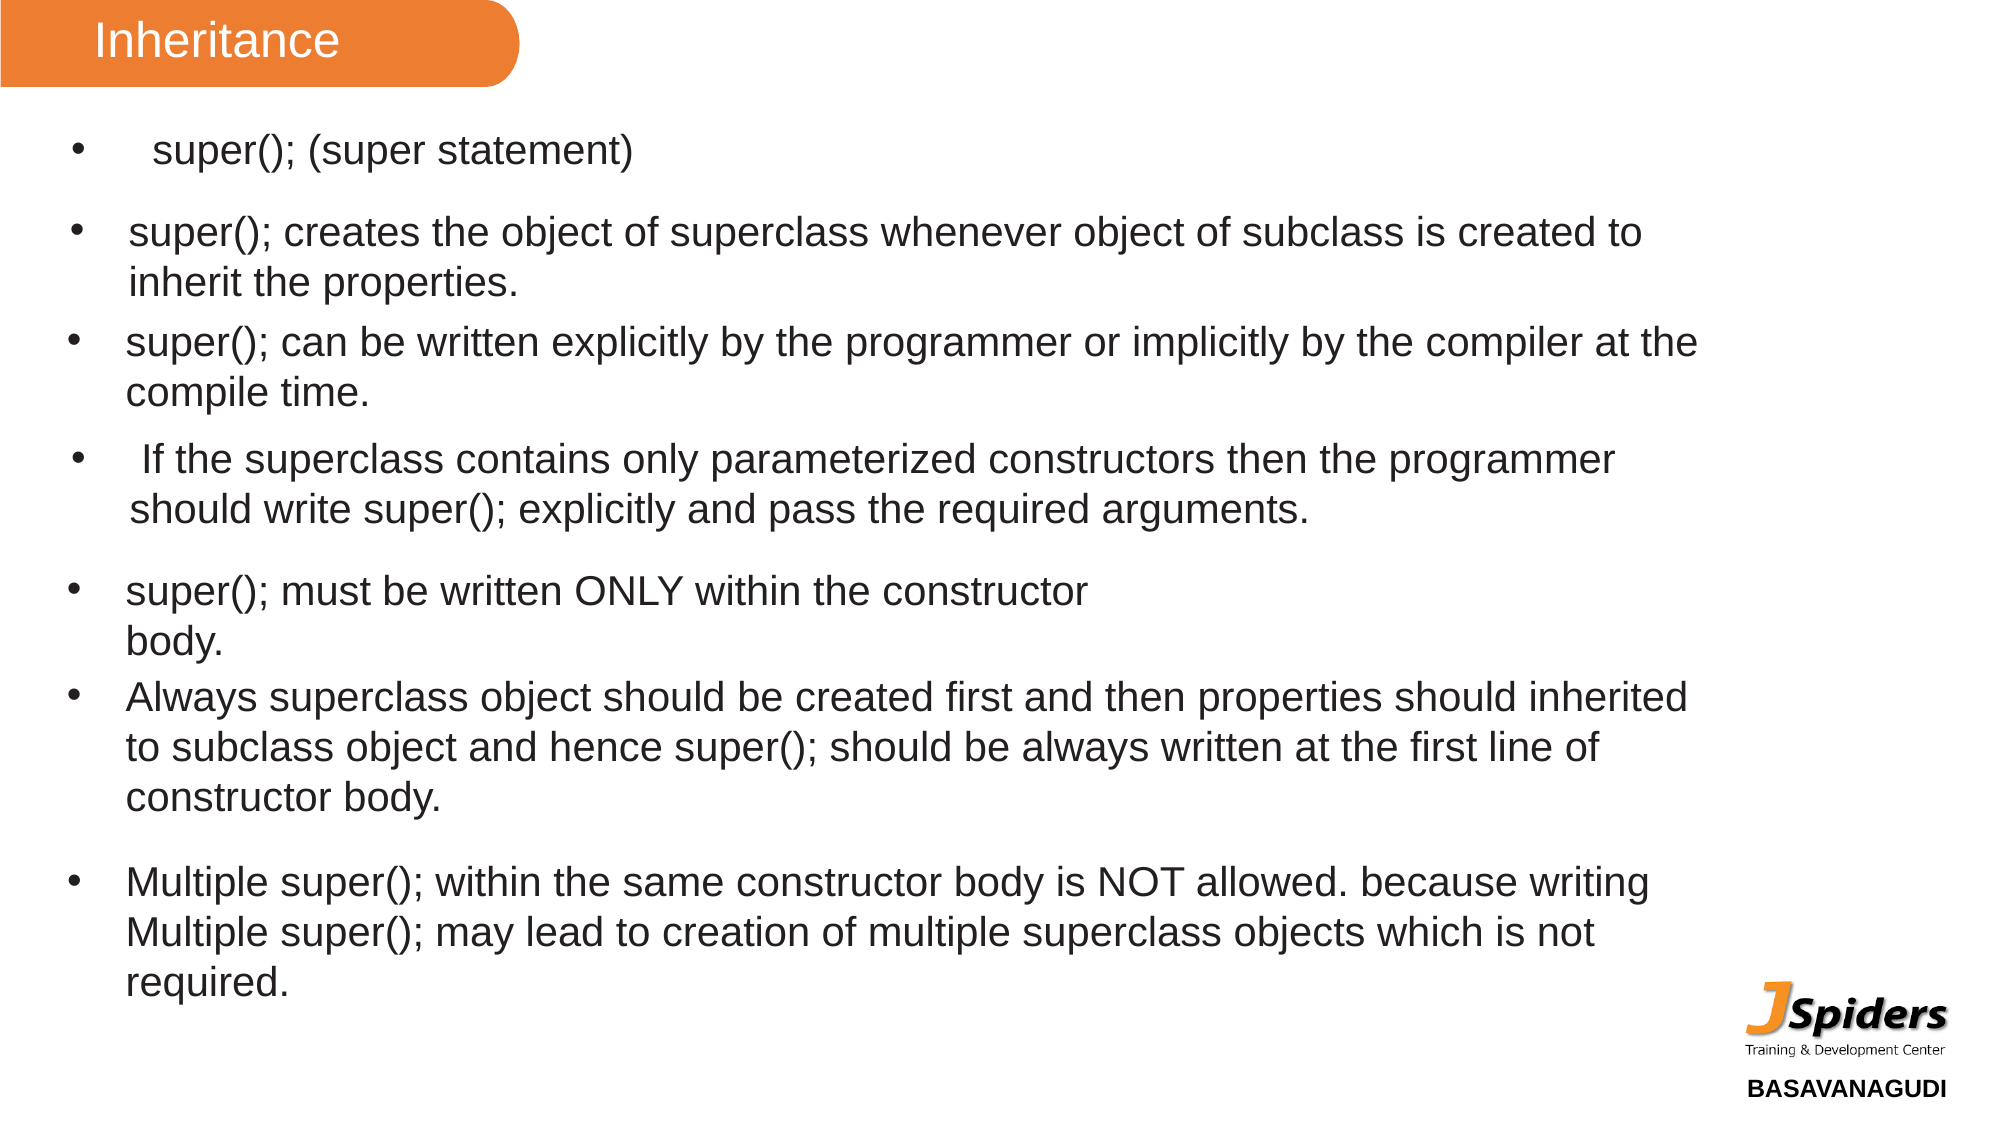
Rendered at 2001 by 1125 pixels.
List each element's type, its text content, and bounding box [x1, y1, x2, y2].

text_box If the superclass contains only parameterized constructors then the programmer should write super(); explicitly and pass the required arguments. [64, 427, 1738, 537]
text_box super(); must be written ONLY within the constructor body. [60, 508, 1182, 664]
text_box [1698, 968, 1996, 1069]
text_box Multiple super(); within the same constructor body is NOT allowed. because writing Multiple super(); may lead to creation of multiple superclass objects which is not required. [60, 850, 1761, 1010]
text_box super(); creates the object of superclass whenever object of subclass is created to inherit the properties. [63, 199, 1707, 259]
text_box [0, 0, 520, 88]
text_box Always superclass object should be created first and then properties should inherited to subclass object and hence super(); should be always written at the first line of constructor body. [60, 664, 1704, 825]
text_box super(); can be written explicitly by the programmer or implicitly by the compiler at the compile time. [60, 259, 1734, 420]
text_box super(); (super statement) [64, 118, 1937, 178]
